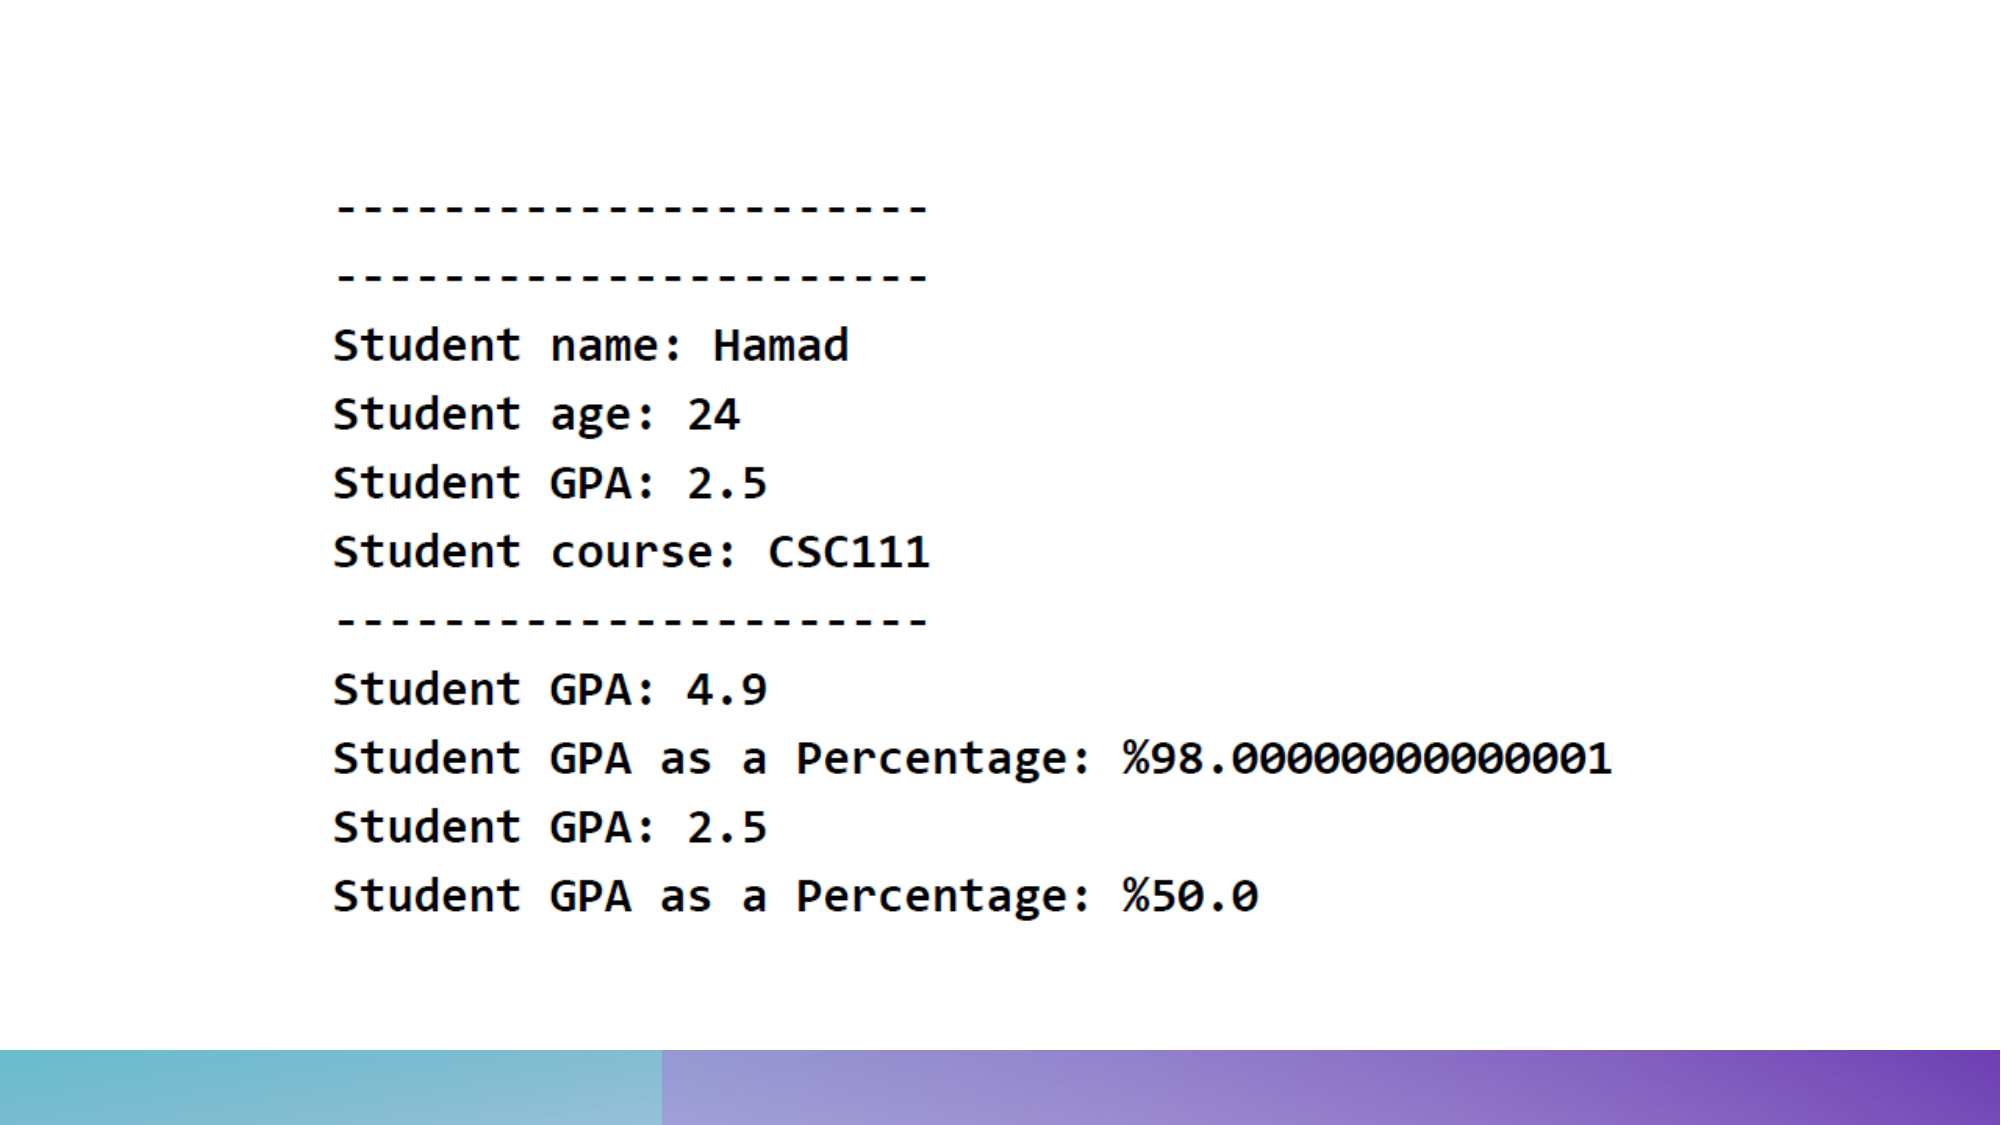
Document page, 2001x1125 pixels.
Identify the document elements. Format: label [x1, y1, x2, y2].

picture [305, 178, 1695, 947]
